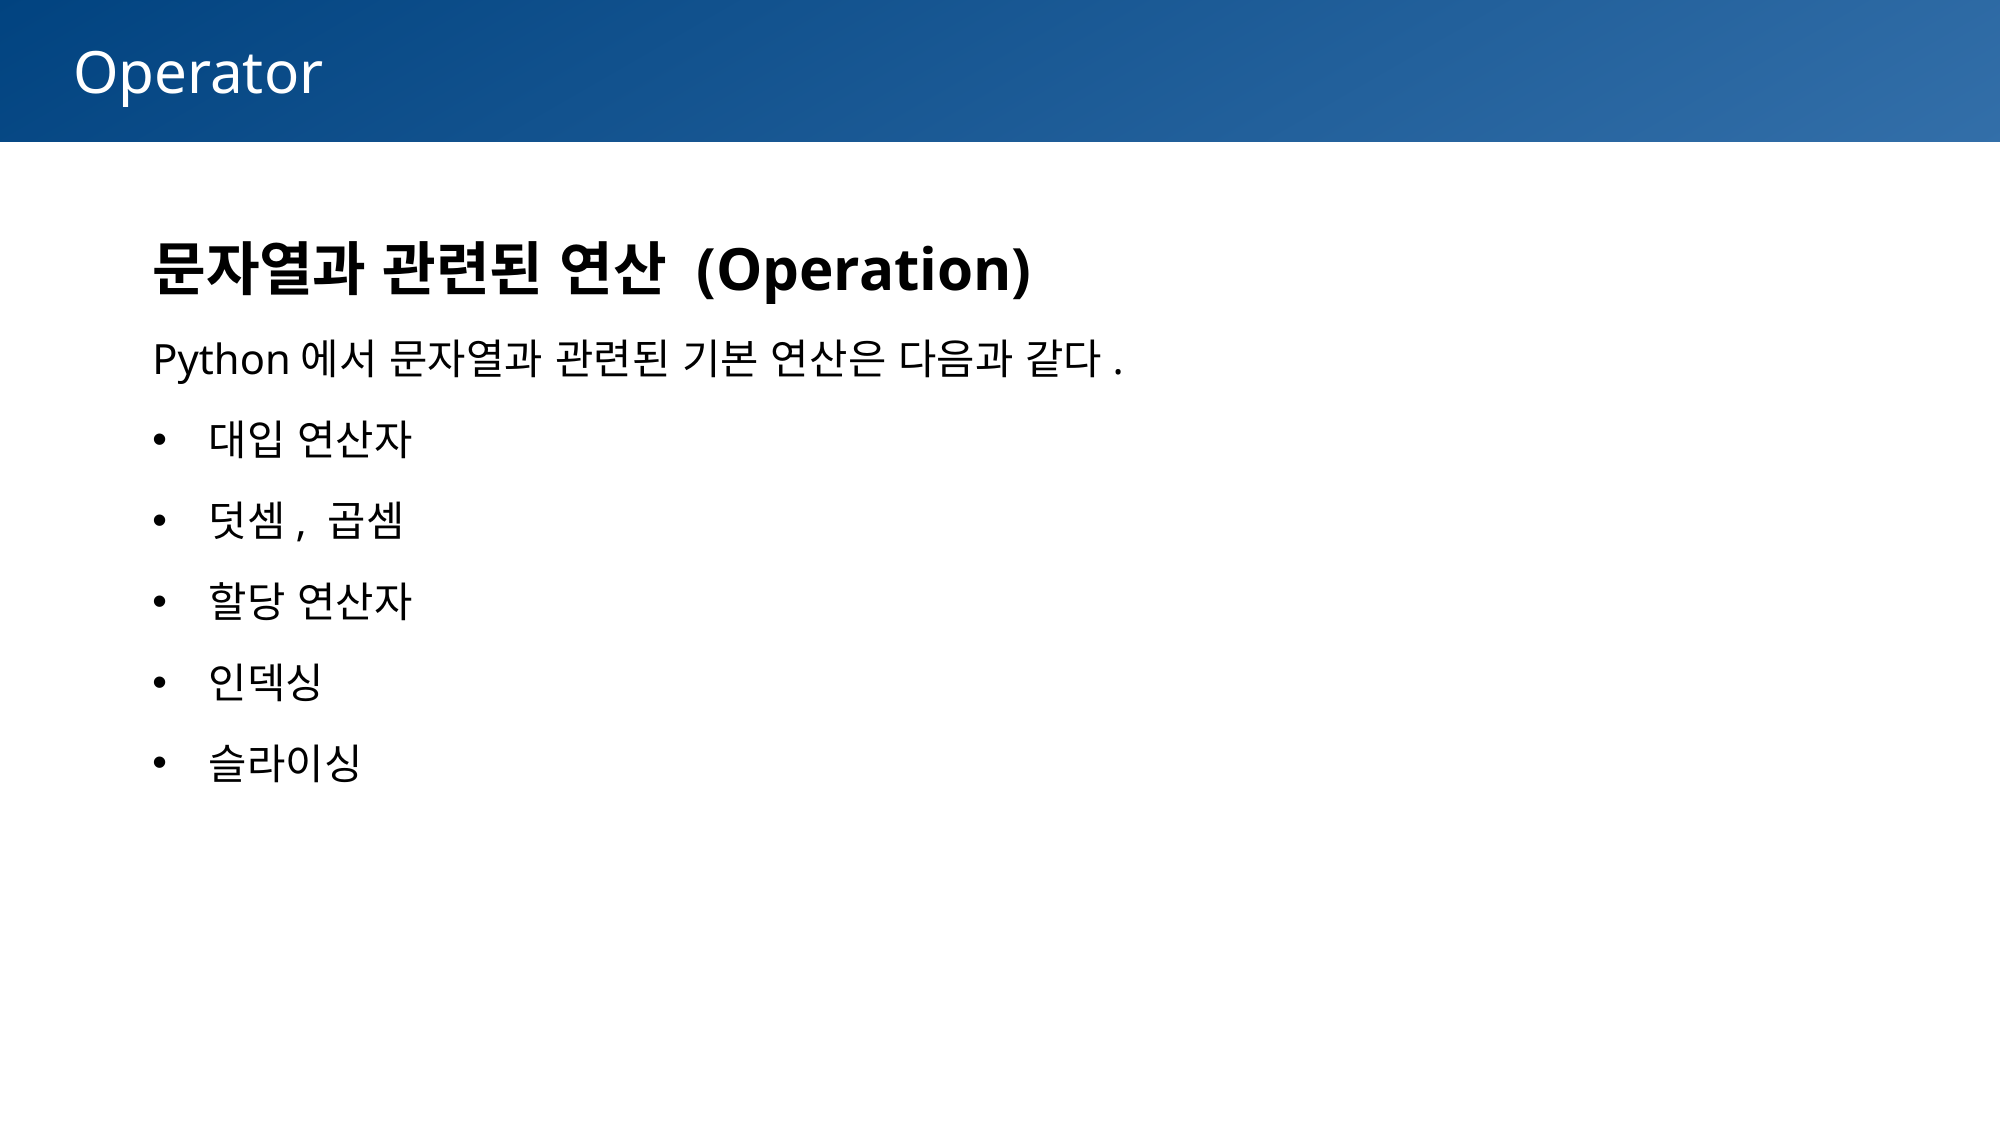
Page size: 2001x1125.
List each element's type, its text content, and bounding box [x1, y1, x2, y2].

text_box Operator [58, 27, 339, 113]
text_box 문자열과 관련된 연산 (Operation) Python에서 문자열과 관련된 기본 연산은 다음과 같다. 대입 연산자 덧셈, 곱셈 할당 연산자 인덱싱 슬라이싱 [137, 210, 1863, 1072]
text_box [0, 0, 2000, 142]
